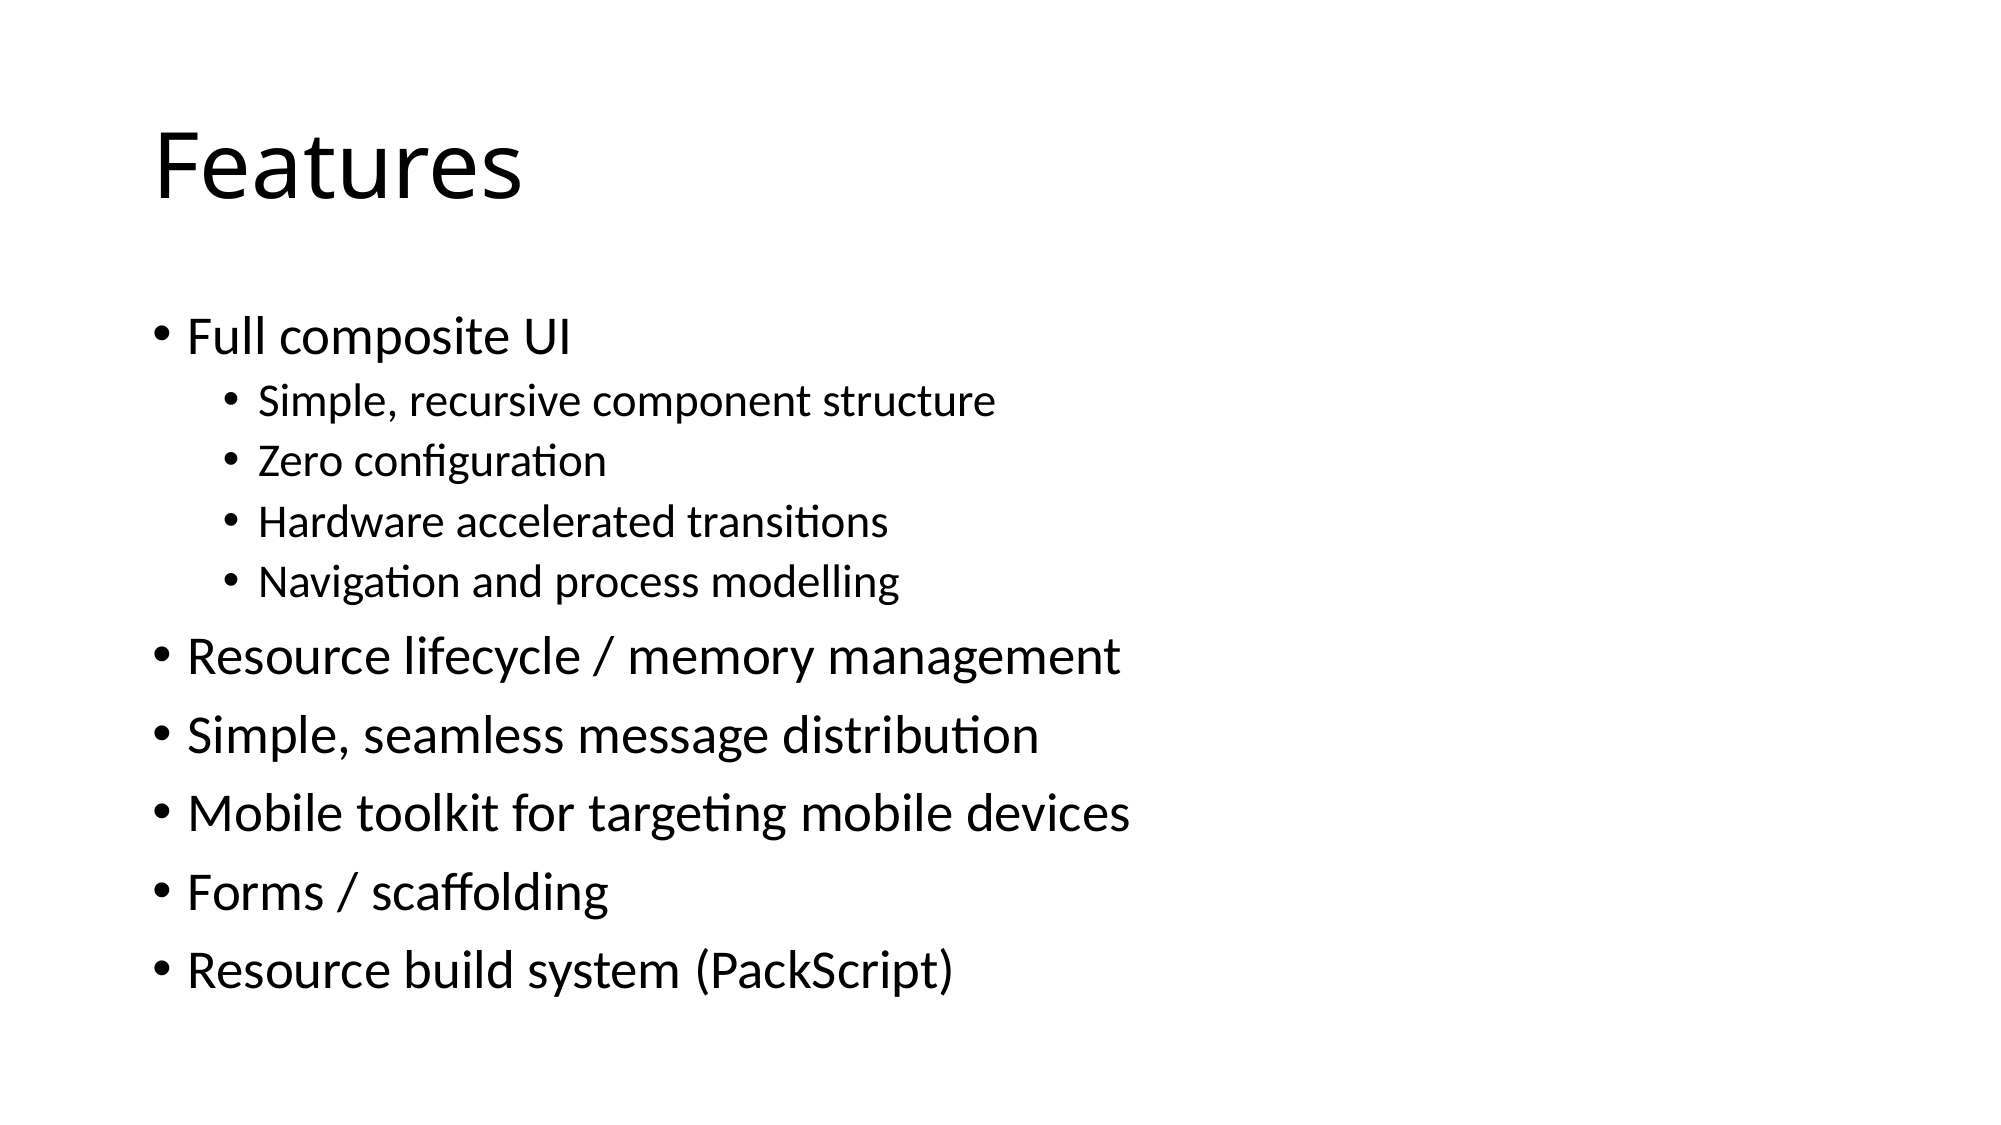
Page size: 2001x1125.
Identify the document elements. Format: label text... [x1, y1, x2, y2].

list Full composite UI Simple, recursive component structure Zero configuration Hardware accelerated transitions Navigation and process modelling Resource lifecycle / memory management Simple, seamless message distribution Mobile toolkit for targeting mobile devices Forms / scaffolding Resource build system (PackScript) [137, 299, 1863, 1014]
title Features [137, 59, 1863, 278]
